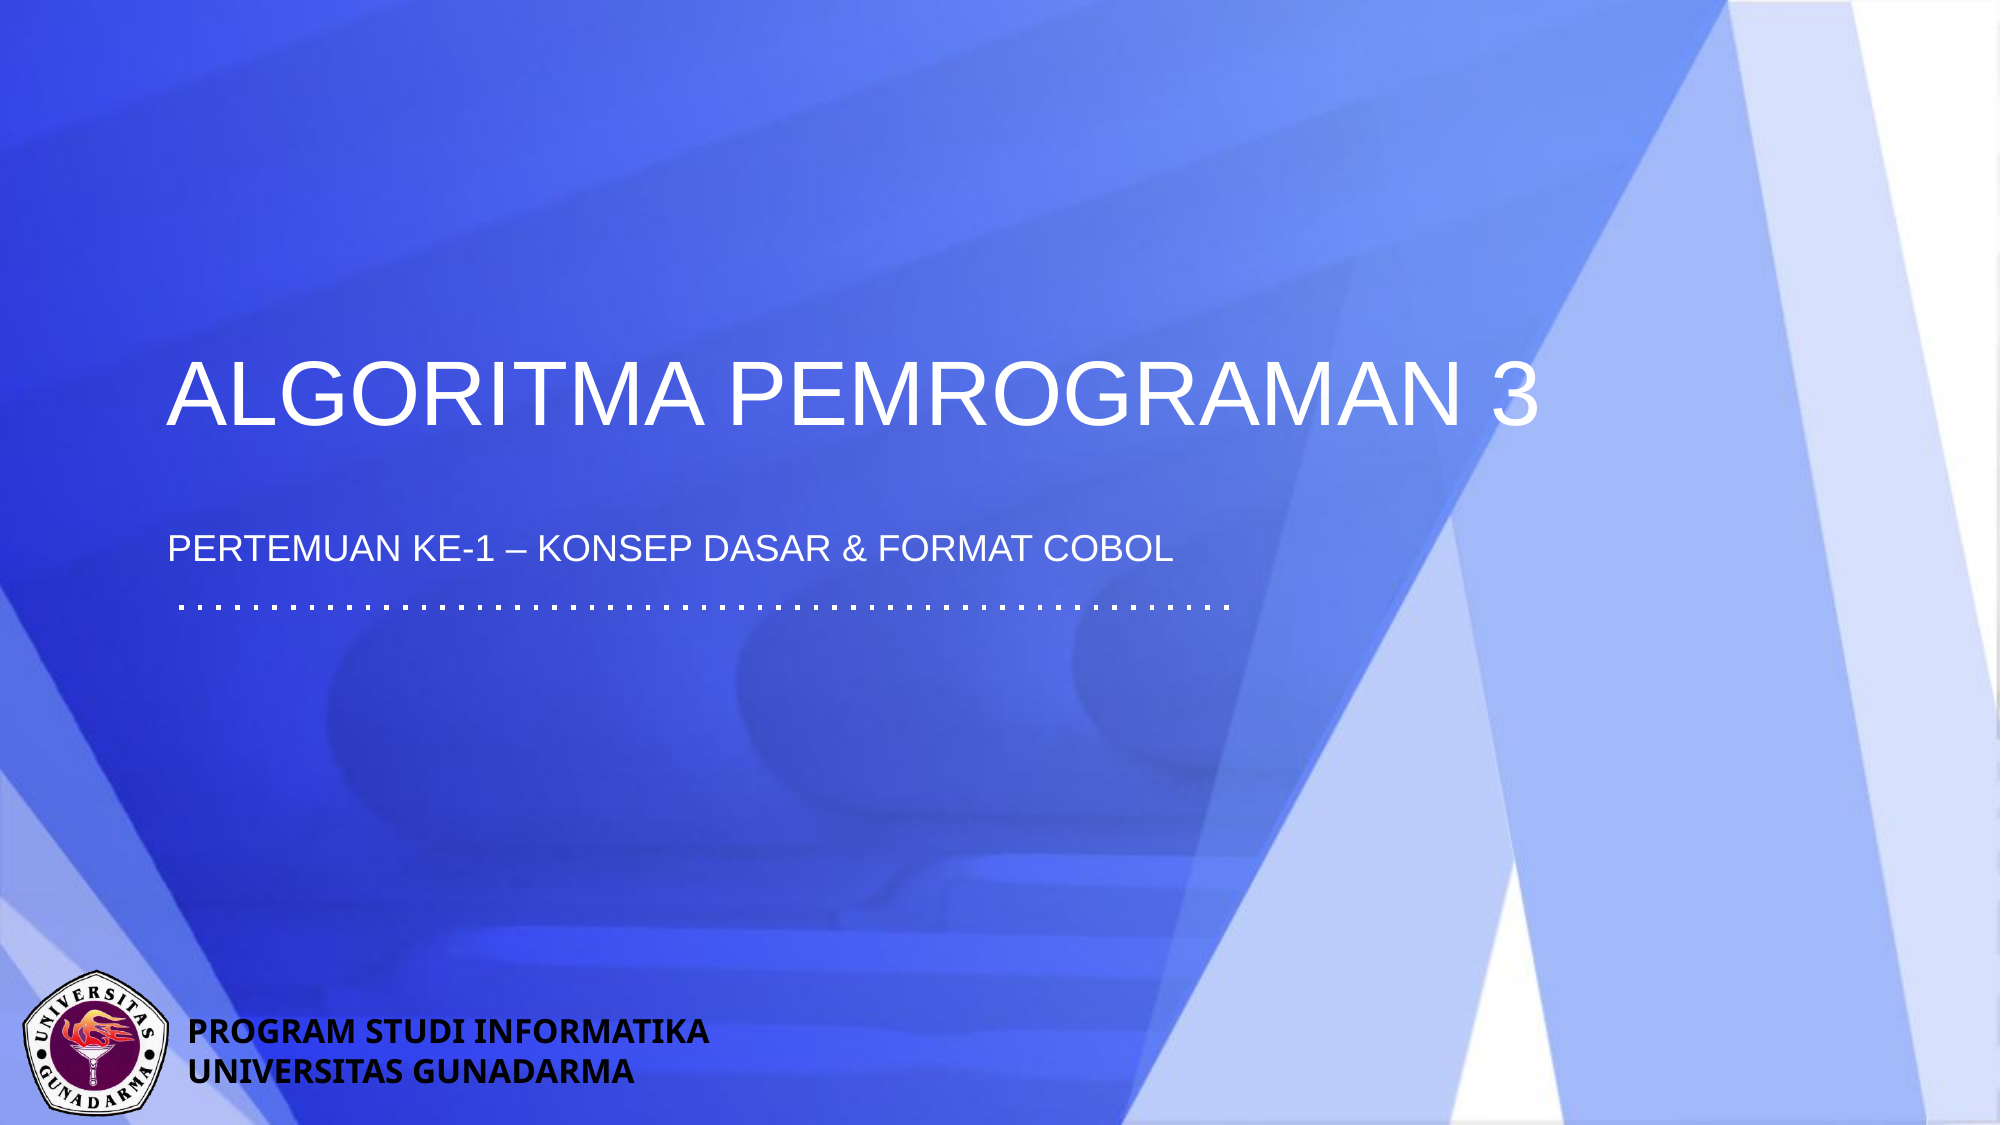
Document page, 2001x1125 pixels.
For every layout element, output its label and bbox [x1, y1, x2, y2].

text_box [13, 963, 1157, 1122]
picture [0, 0, 2000, 1125]
